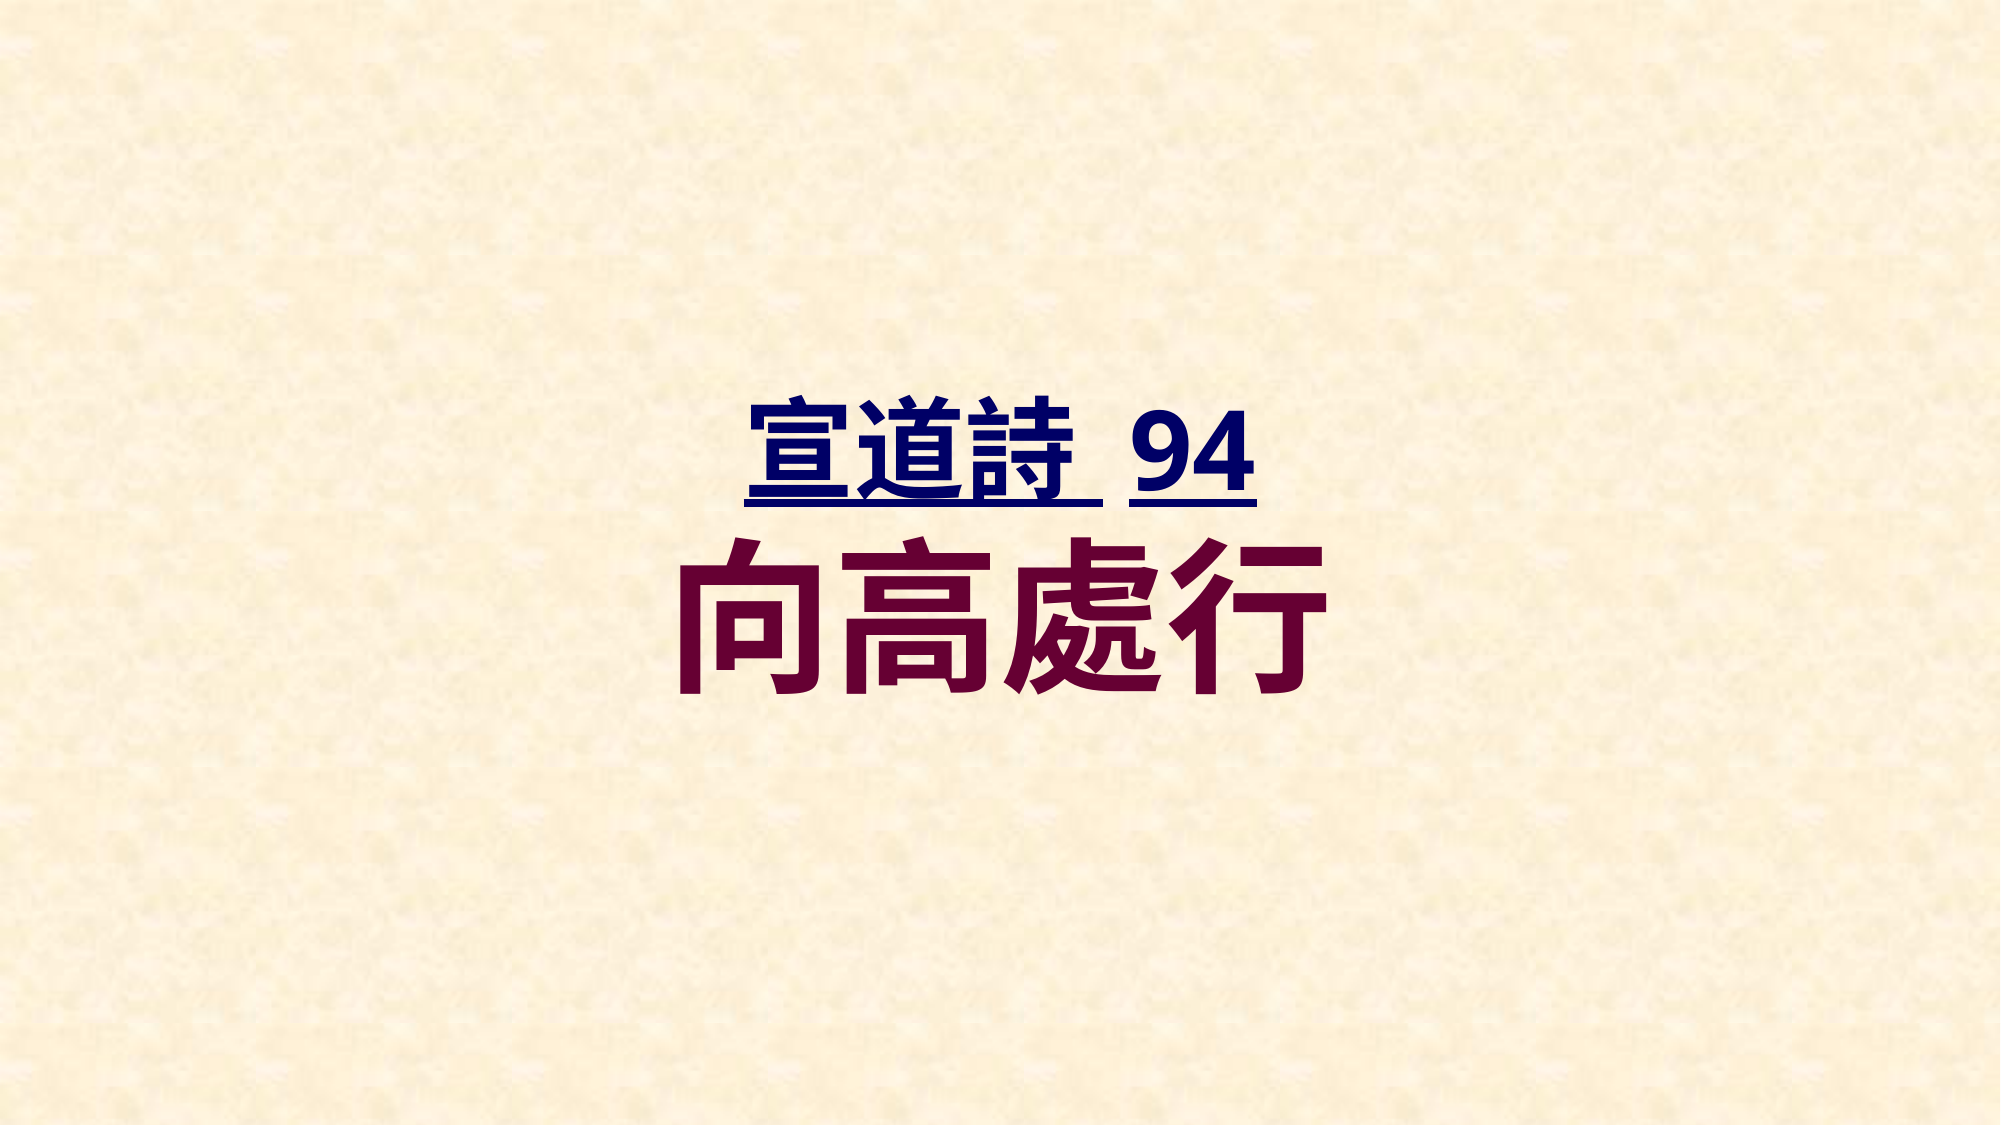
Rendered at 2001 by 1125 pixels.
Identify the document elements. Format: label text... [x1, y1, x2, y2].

title 宣道詩 94 向高處行 [0, 452, 2000, 640]
picture [0, 0, 2001, 1125]
